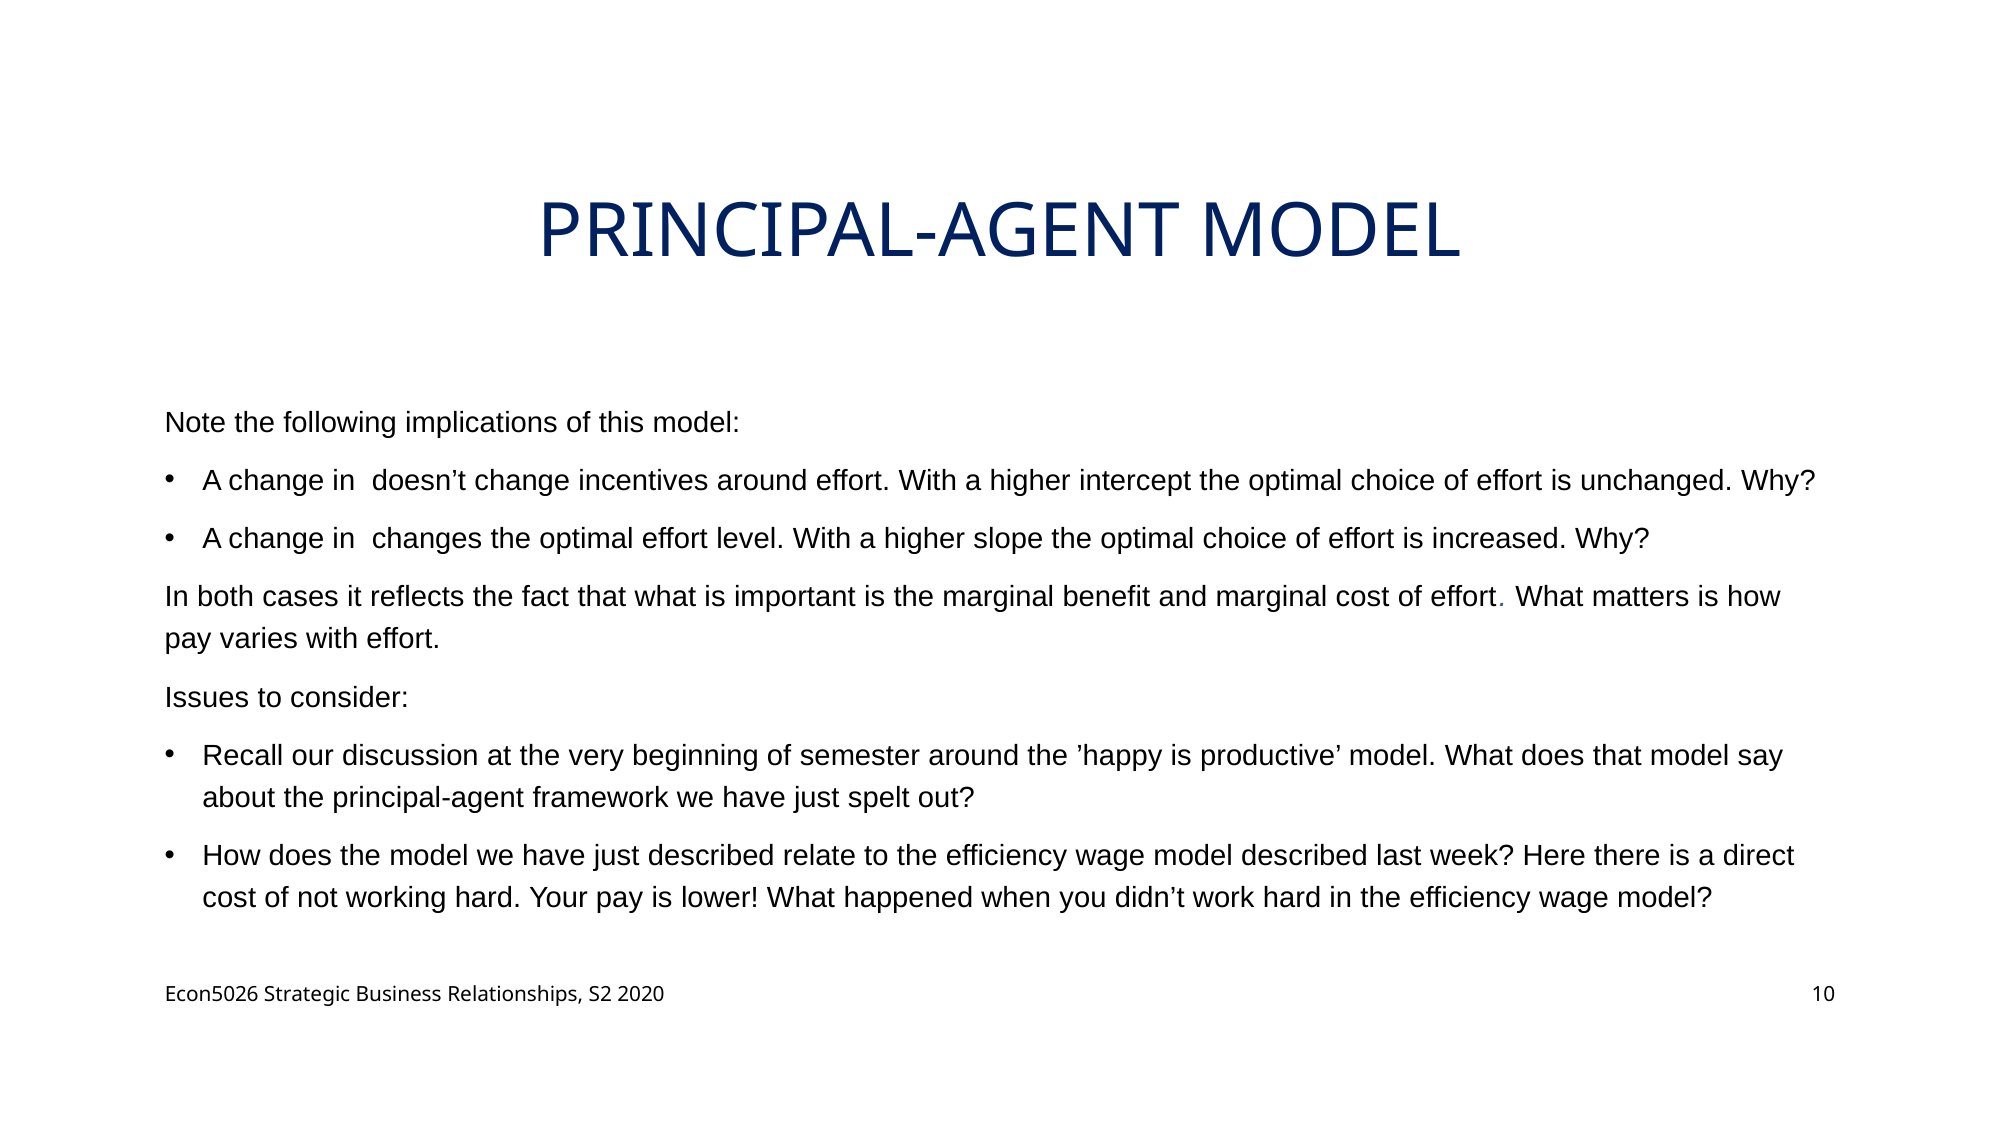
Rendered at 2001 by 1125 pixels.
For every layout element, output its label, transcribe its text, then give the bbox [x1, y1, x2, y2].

footer Econ5026 Strategic Business Relationships, S2 2020 [149, 965, 1245, 1025]
slide_number 10 [1724, 965, 1851, 1025]
title Principal-Agent Model [149, 101, 1851, 364]
